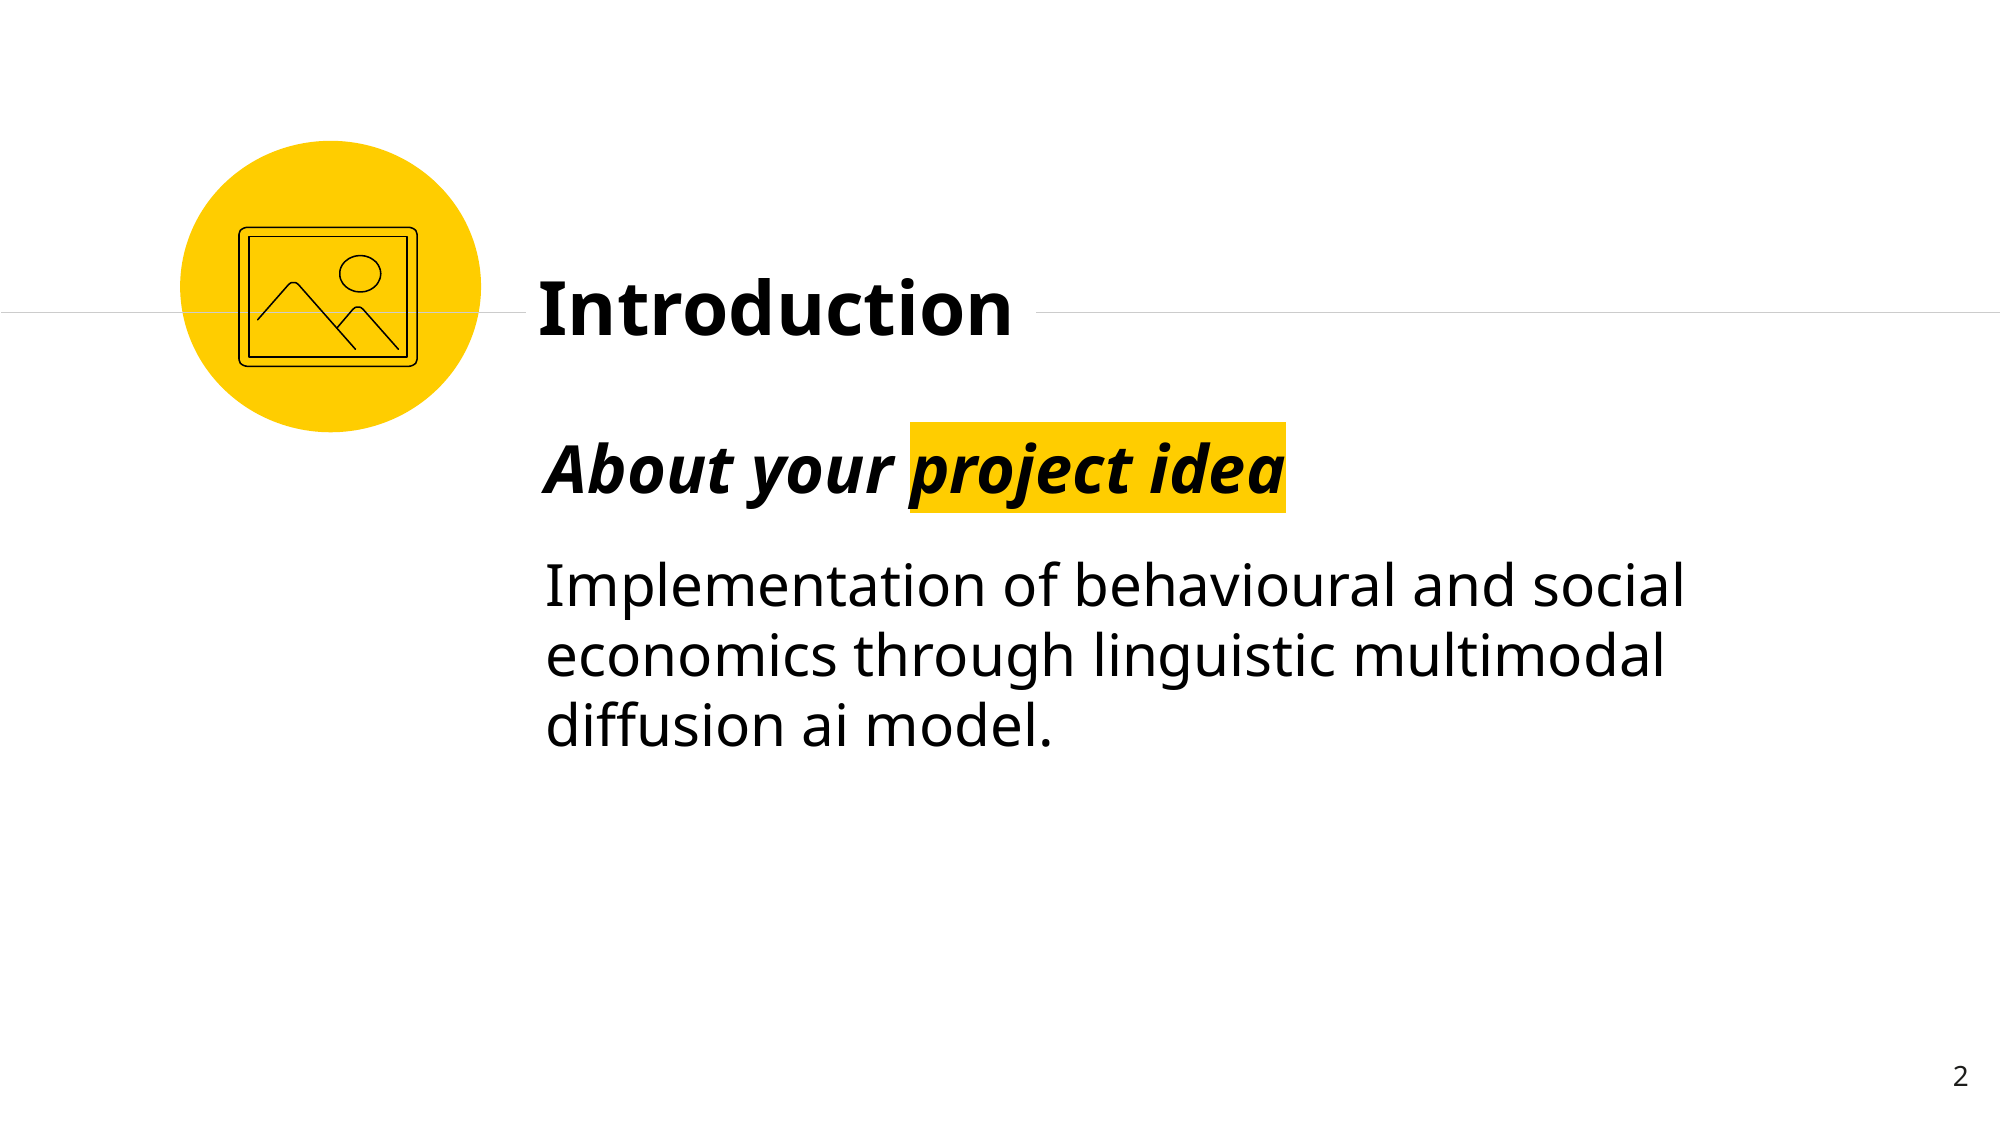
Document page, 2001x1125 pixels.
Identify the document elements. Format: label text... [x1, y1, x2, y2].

slide_number ‹#› [1868, 1038, 1989, 1125]
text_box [238, 227, 418, 367]
subtitle About your project idea Implementation of behavioural and social economics through linguistic multimodal diffusion ai model. [525, 406, 1936, 947]
text_box [180, 140, 482, 311]
text_box [184, 321, 477, 433]
title Introduction [518, 178, 1593, 433]
